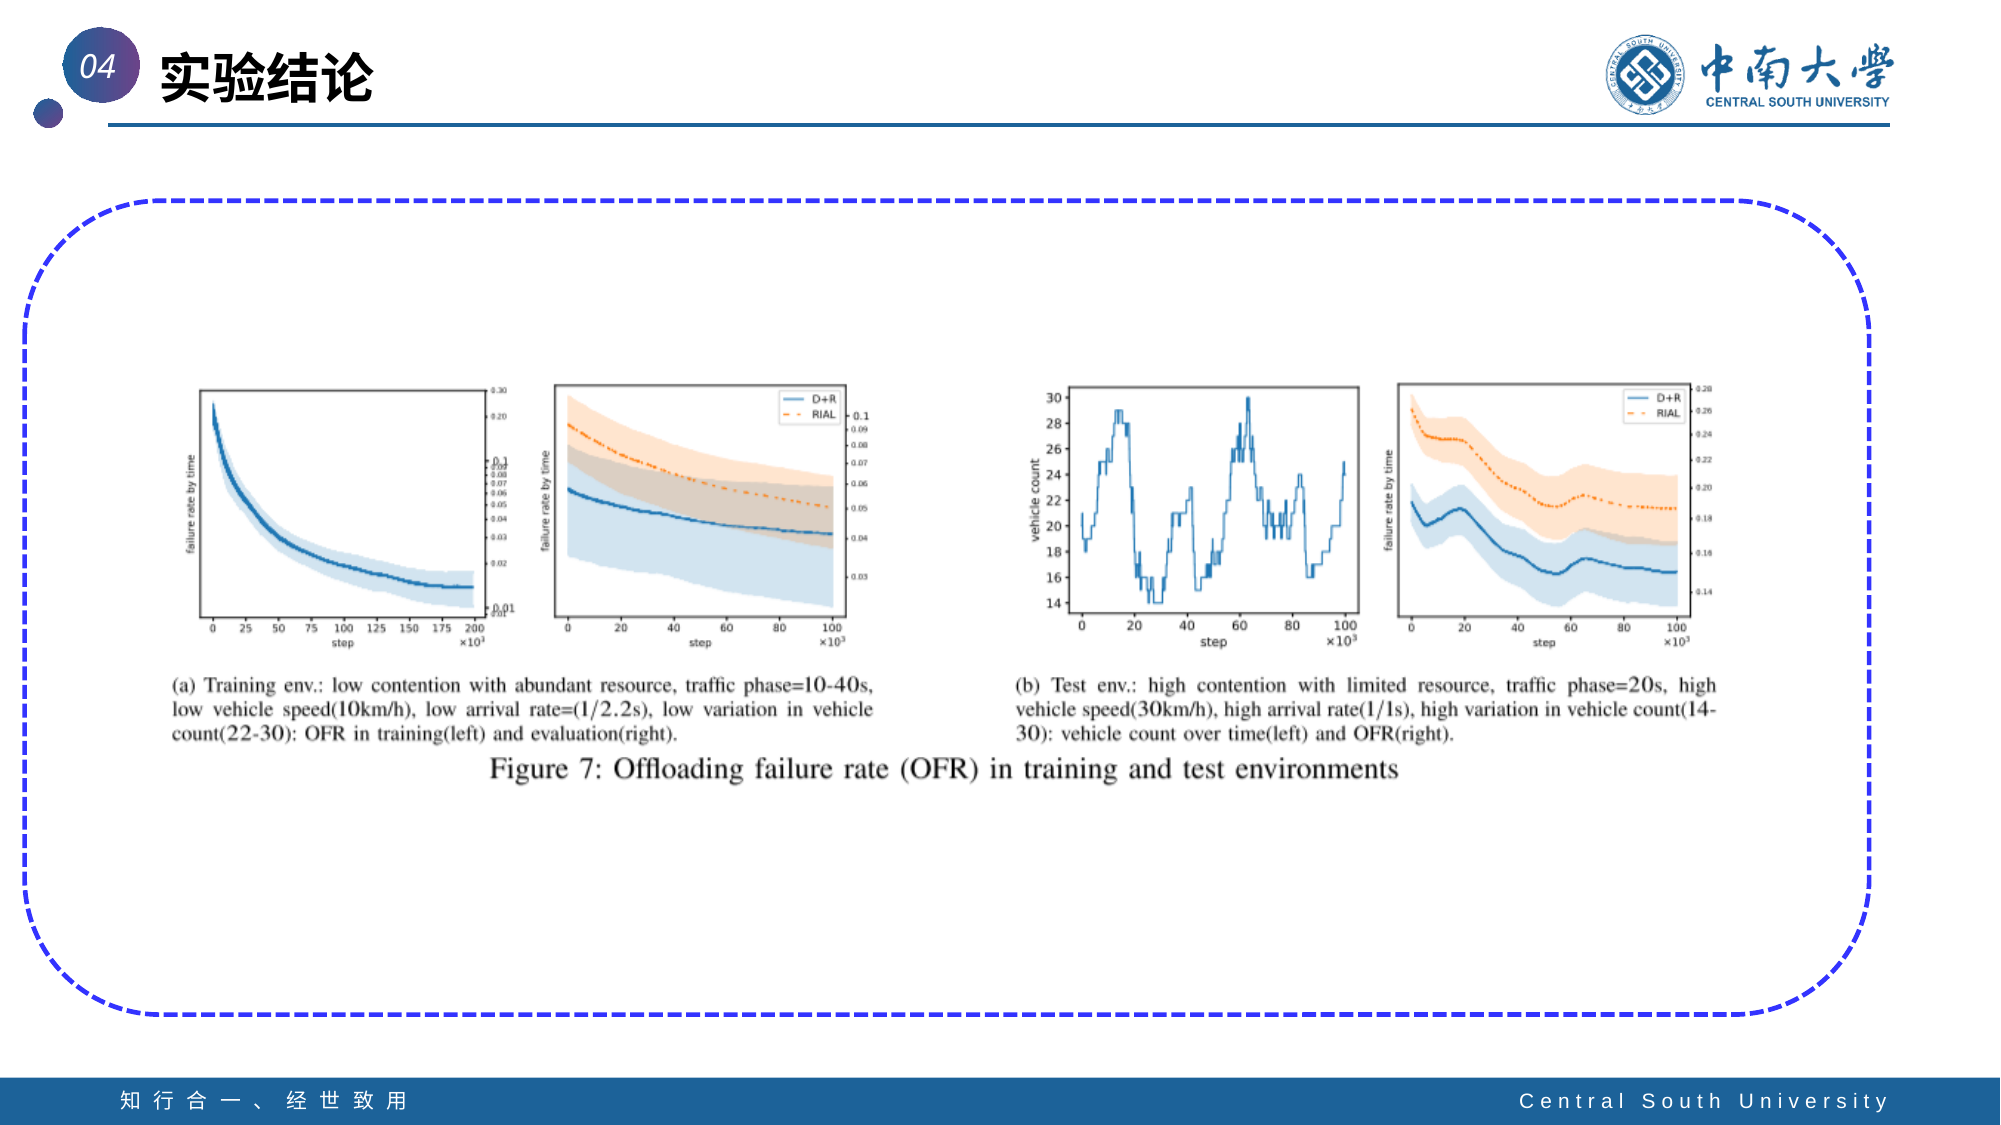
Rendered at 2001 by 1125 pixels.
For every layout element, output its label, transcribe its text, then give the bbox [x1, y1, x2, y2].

picture [1595, 28, 1907, 121]
text_box 知行合一、经世致用 [105, 1080, 423, 1120]
text_box 实验结论 [158, 0, 1343, 118]
text_box [0, 1077, 2000, 1125]
picture [152, 371, 1752, 793]
text_box Central South University [1504, 1080, 1902, 1120]
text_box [33, 26, 153, 128]
text_box [24, 200, 1870, 1015]
